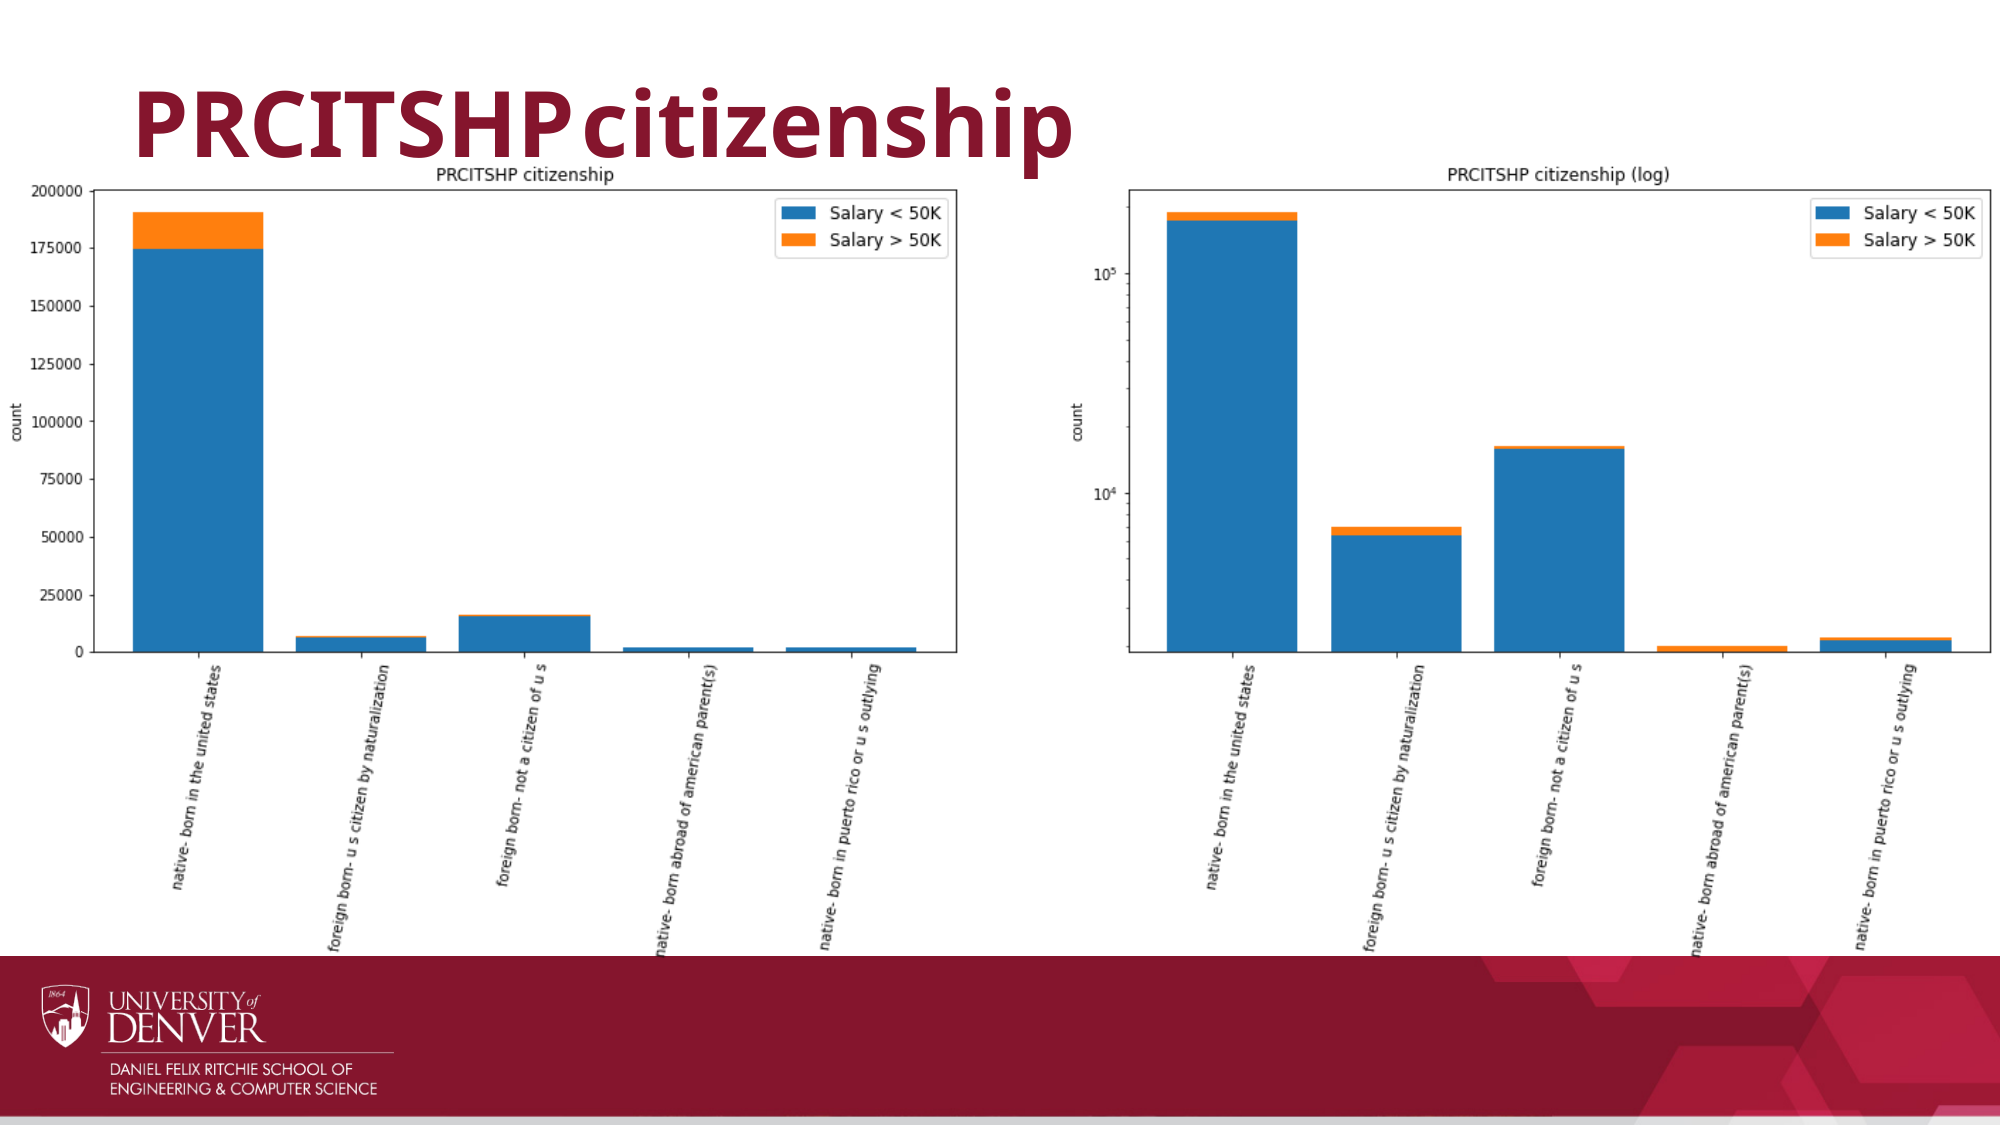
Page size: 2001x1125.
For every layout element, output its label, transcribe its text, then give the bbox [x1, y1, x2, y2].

title PRCITSHP citizenship [116, 44, 1862, 157]
picture [0, 157, 2000, 1125]
